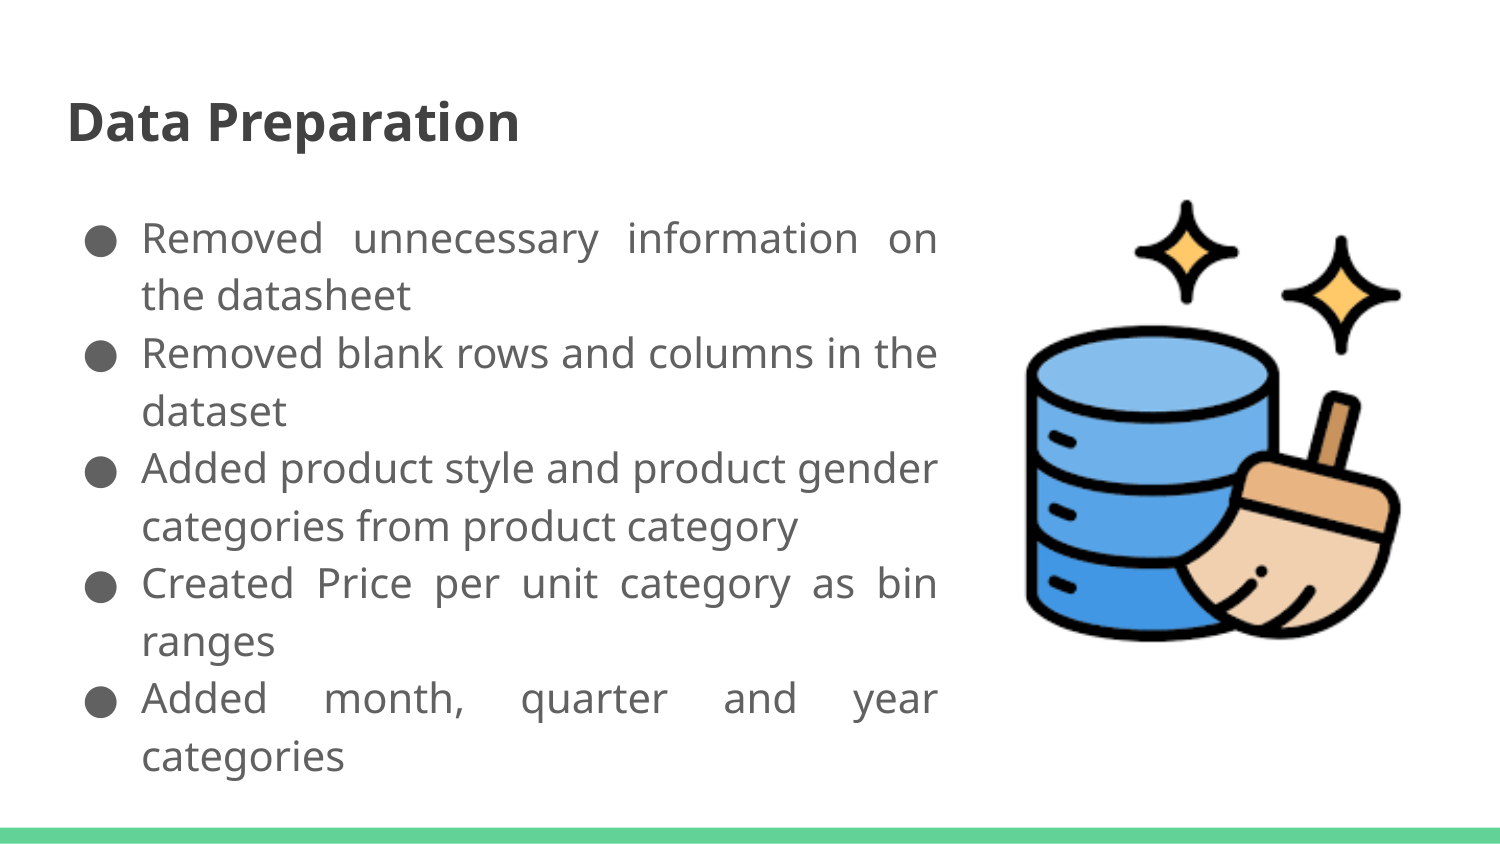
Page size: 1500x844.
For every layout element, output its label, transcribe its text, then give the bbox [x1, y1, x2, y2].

picture [978, 186, 1450, 657]
title Data Preparation [51, 72, 1449, 167]
list Removed unnecessary information on the datasheet Removed blank rows and columns in the dataset Added product style and product gender categories from product category Created Price per unit category as bin ranges Added month, quarter and year categories [51, 189, 955, 803]
